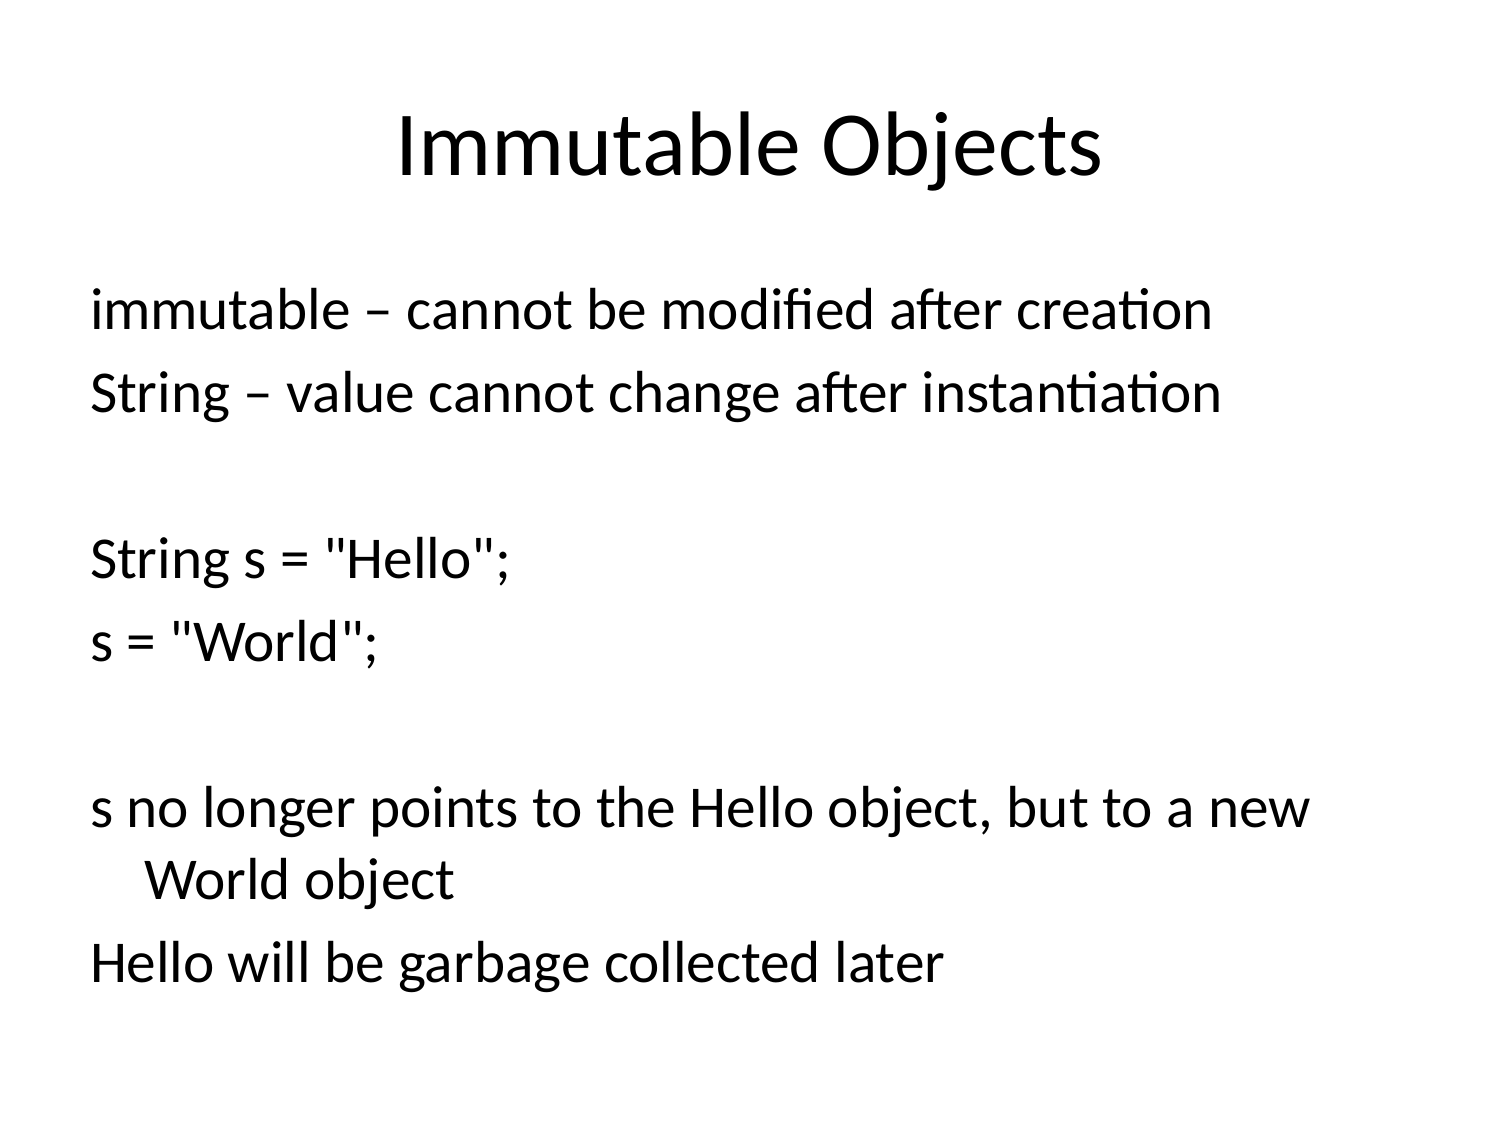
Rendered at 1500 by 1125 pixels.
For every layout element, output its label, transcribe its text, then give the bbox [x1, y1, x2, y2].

title Immutable Objects [75, 45, 1425, 233]
list immutable – cannot be modified after creation String – value cannot change after instantiation String s = "Hello"; s = "World"; s no longer points to the Hello object, but to a new World object Hello will be garbage collected later [75, 262, 1425, 1005]
